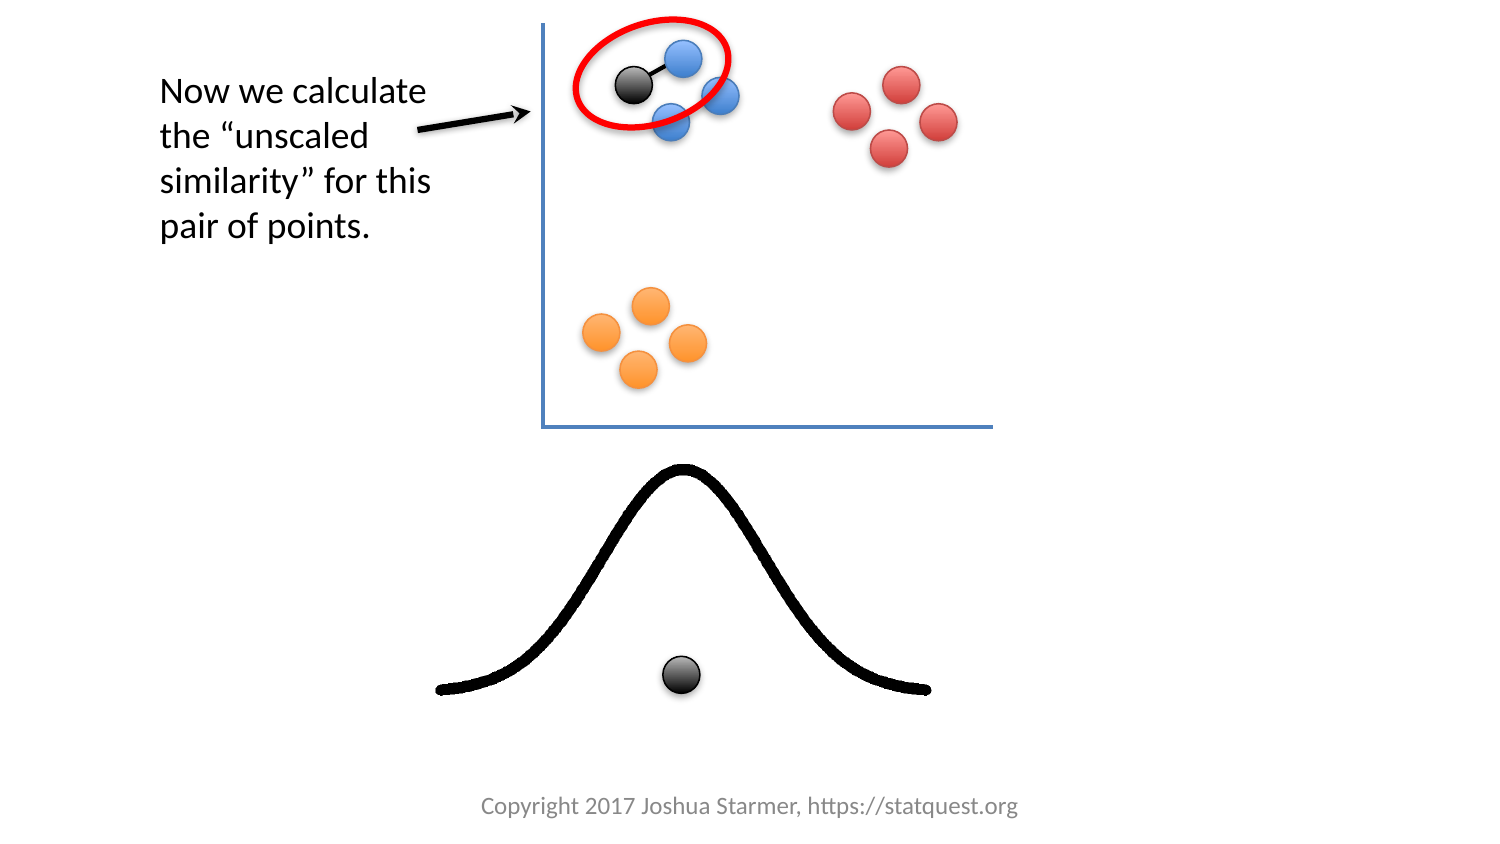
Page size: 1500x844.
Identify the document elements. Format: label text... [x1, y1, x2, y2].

picture [428, 457, 943, 700]
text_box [417, 111, 531, 131]
text_box [610, 19, 722, 38]
text_box Now we calculate the “unscaled similarity” for this pair of points. [144, 58, 475, 254]
footer Copyright 2017 Joshua Starmer, https://statquest.org [454, 782, 1046, 827]
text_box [582, 40, 958, 389]
